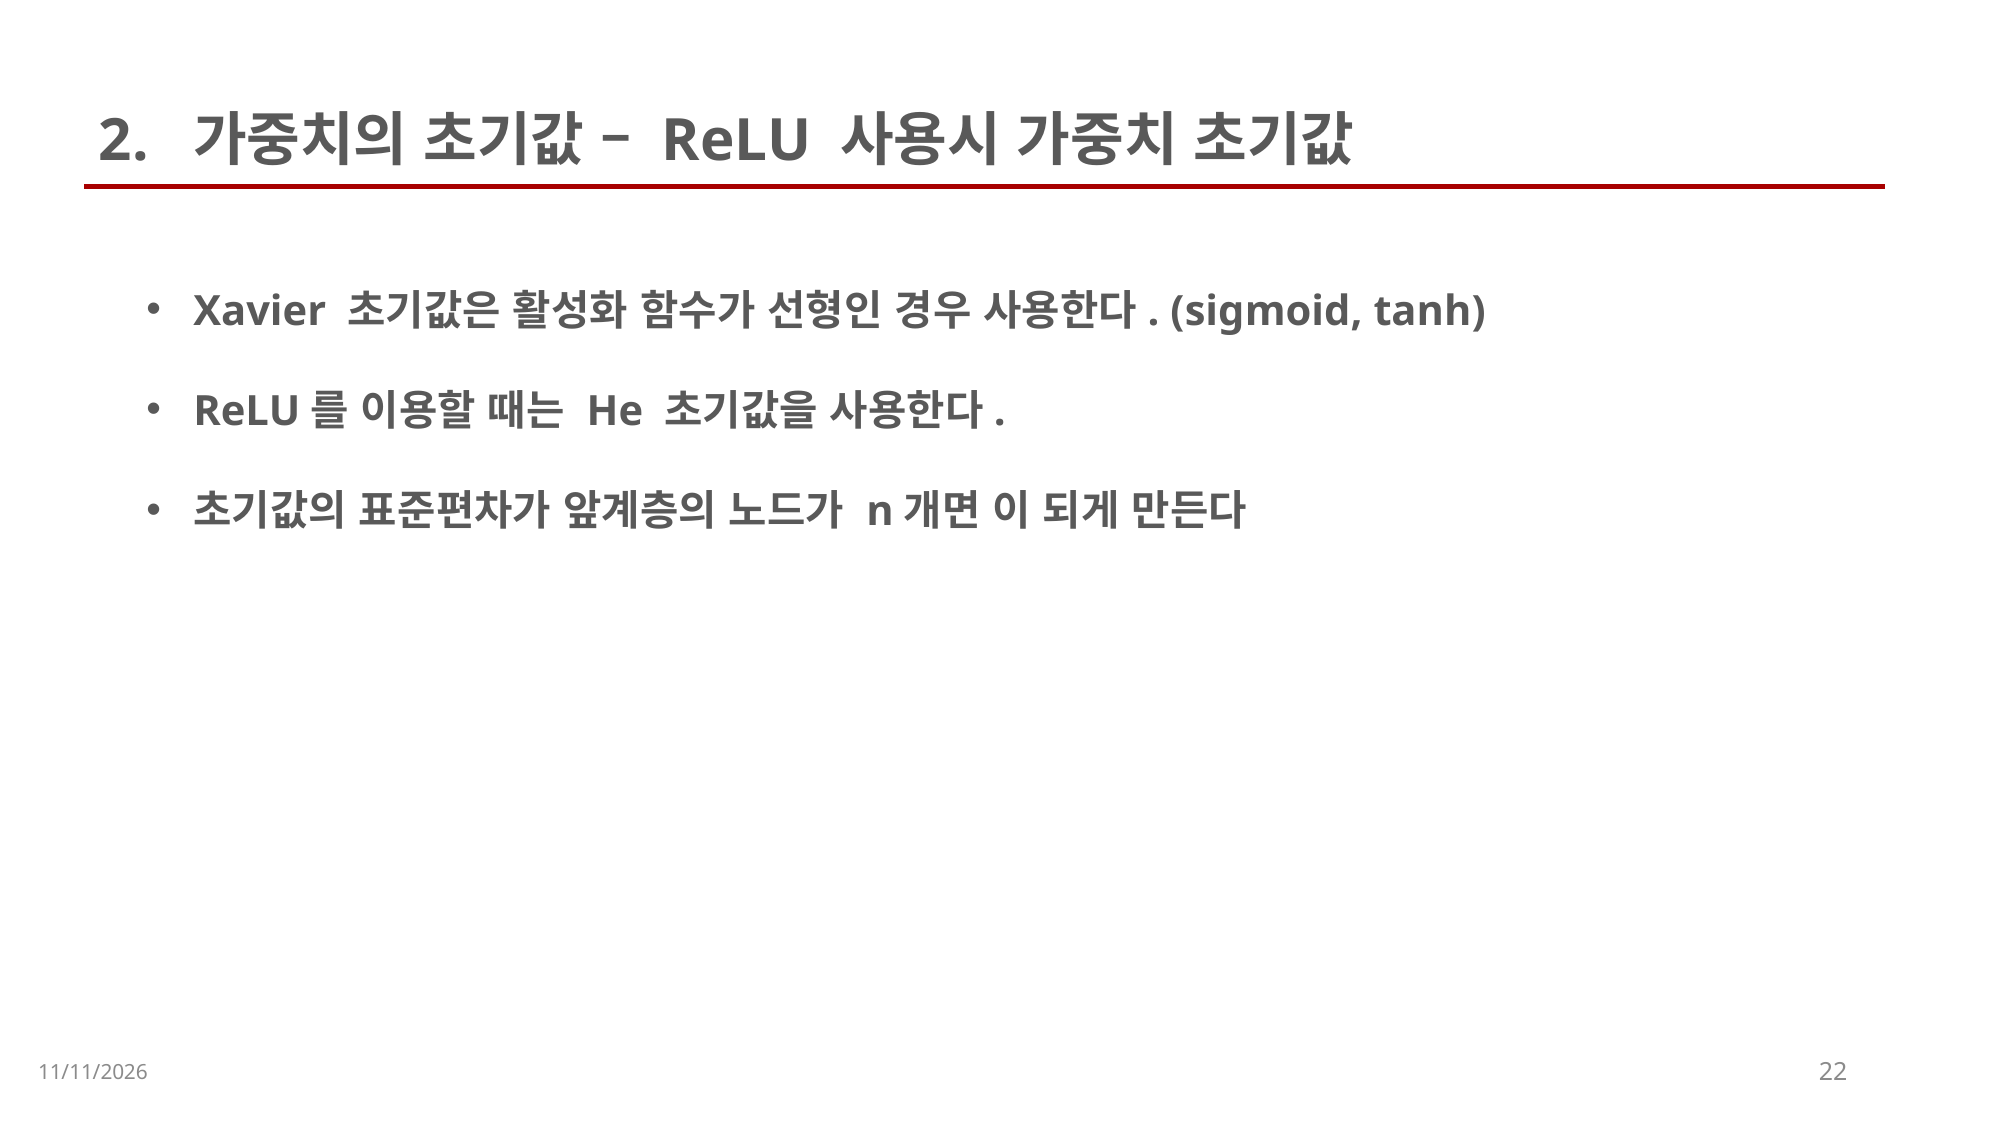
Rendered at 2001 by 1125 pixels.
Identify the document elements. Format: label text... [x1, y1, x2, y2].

text_box 2. 가중치의 초기값 – ReLU 사용시 가중치 초기값 [84, 94, 1650, 180]
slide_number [23, 1042, 474, 1103]
slide_number 22 [1412, 1042, 1863, 1103]
